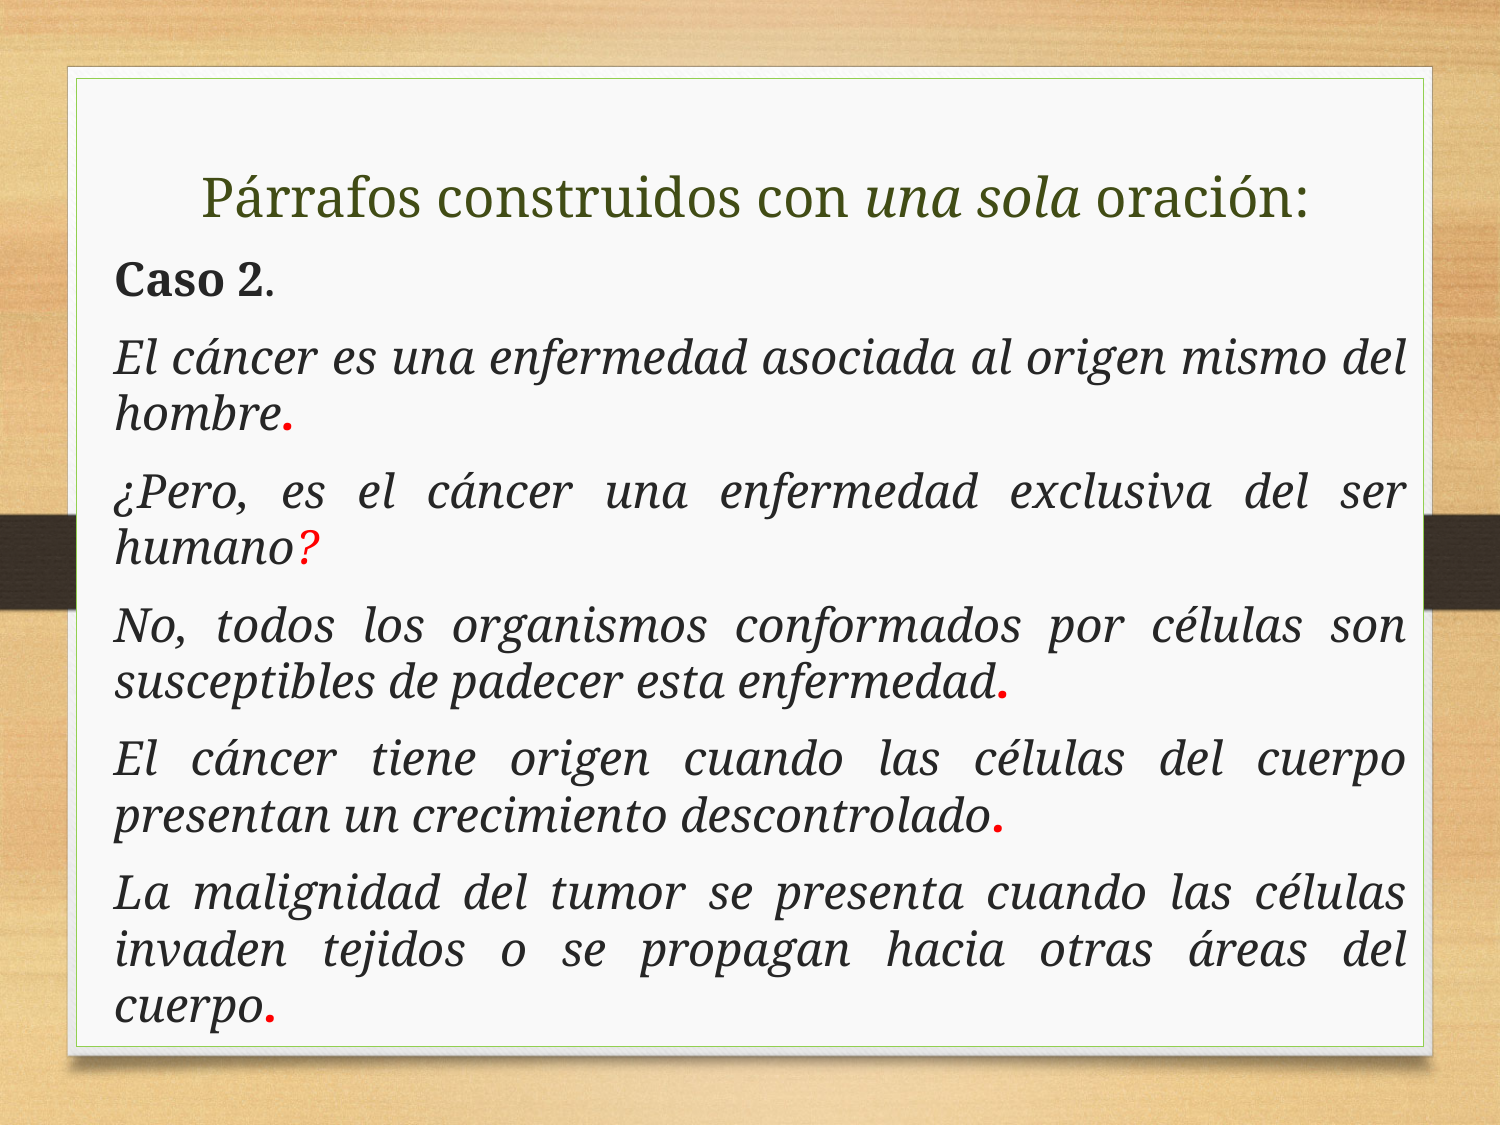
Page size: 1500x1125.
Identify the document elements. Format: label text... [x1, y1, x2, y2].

list Párrafos construidos con una sola oración: Caso 2. El cáncer es una enfermedad asociada al origen mismo del hombre. ¿Pero, es el cáncer una enfermedad exclusiva del ser humano? No, todos los organismos conformados por células son susceptibles de padecer esta enfermedad. El cáncer tiene origen cuando las células del cuerpo presentan un crecimiento descontrolado. La malignidad del tumor se presenta cuando las células invaden tejidos o se propagan hacia otras áreas del cuerpo. [76, 78, 1424, 1047]
picture [0, 0, 1500, 1125]
